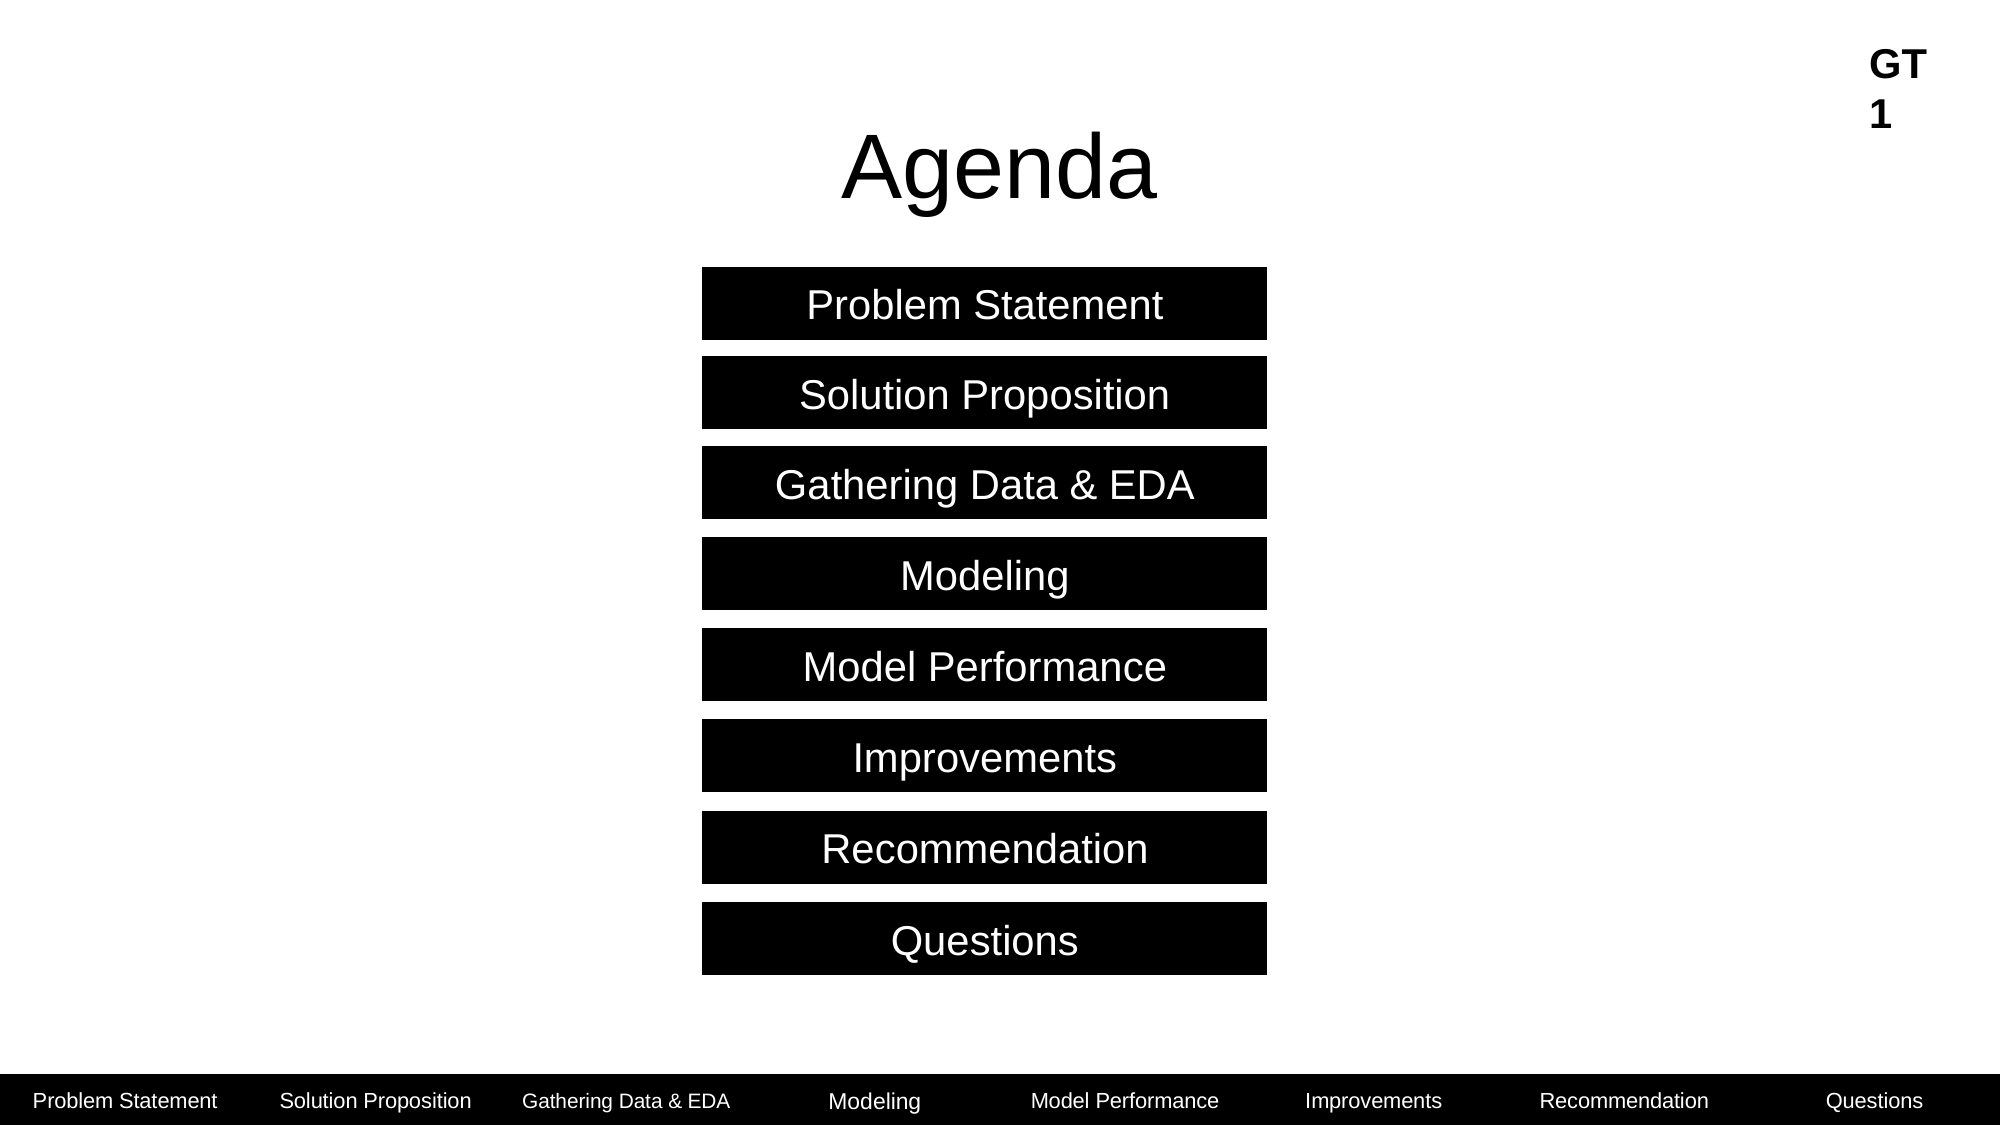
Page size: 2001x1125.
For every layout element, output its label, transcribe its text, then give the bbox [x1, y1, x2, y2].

text_box Model Performance [703, 629, 1267, 701]
text_box Problem Statement [703, 267, 1267, 339]
text_box Recommendation [1499, 1075, 1749, 1125]
text_box Modeling [703, 537, 1267, 609]
text_box Improvements [1248, 1075, 1499, 1125]
text_box GT1 [1854, 29, 1956, 145]
text_box Questions [703, 903, 1267, 975]
text_box Questions [1749, 1075, 2000, 1125]
text_box Recommendation [703, 811, 1267, 883]
title Agenda [137, 59, 1863, 278]
text_box Improvements [703, 720, 1267, 792]
text_box Solution Proposition [250, 1075, 500, 1125]
text_box Model Performance [999, 1075, 1248, 1125]
text_box Gathering Data & EDA [500, 1075, 749, 1125]
text_box Gathering Data & EDA [703, 447, 1267, 519]
text_box Modeling [749, 1075, 999, 1125]
text_box Solution Proposition [703, 357, 1267, 429]
text_box Problem Statement [0, 1075, 250, 1125]
